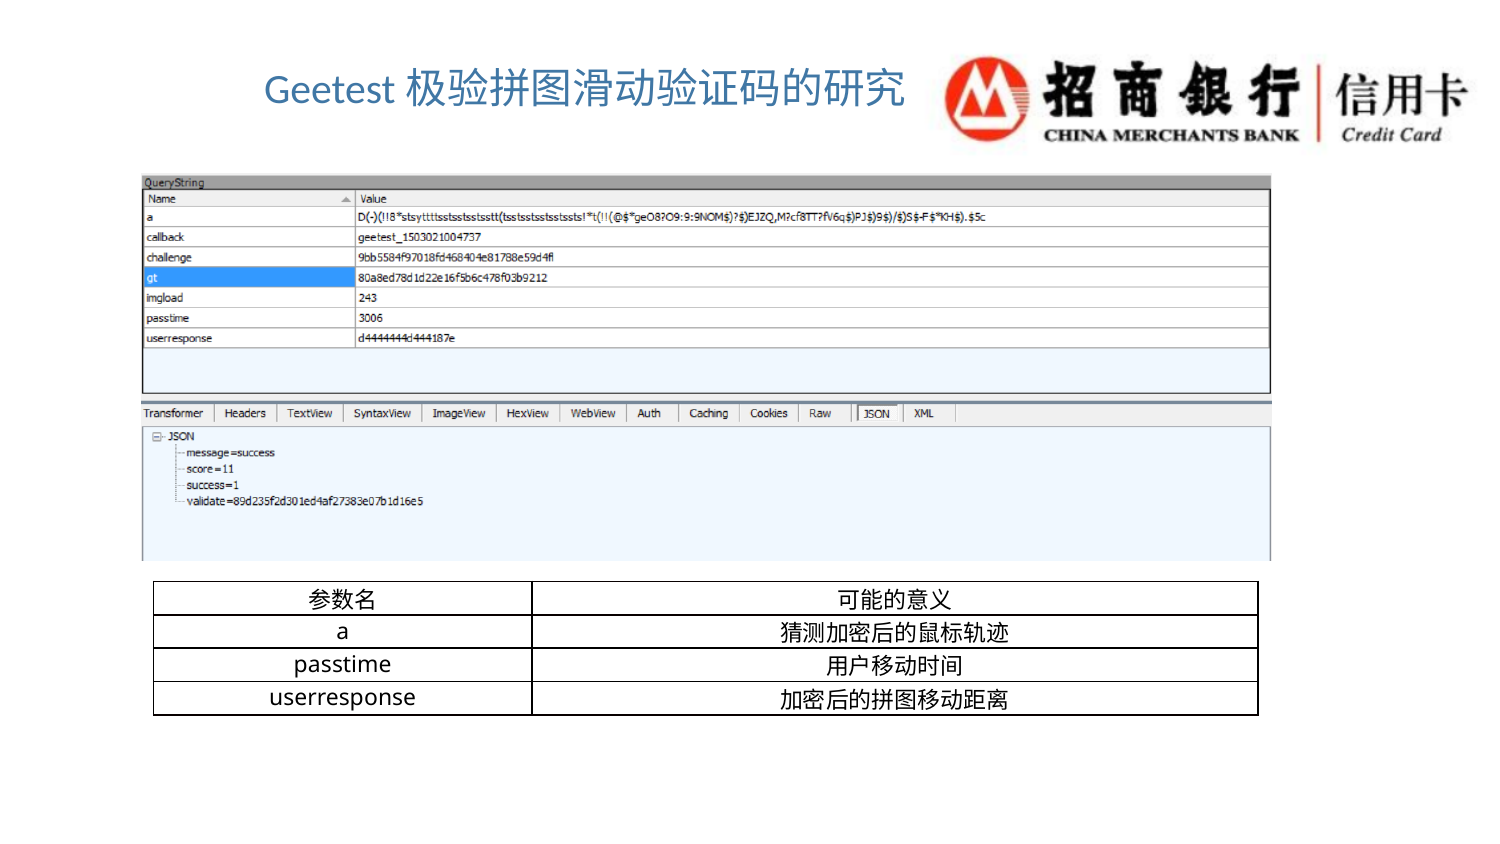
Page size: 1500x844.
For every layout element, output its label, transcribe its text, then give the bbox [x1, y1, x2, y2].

table_cell userresponse [154, 682, 531, 714]
picture [141, 173, 1272, 561]
table_cell 加密后的拼图移动距离 [533, 682, 1257, 714]
table_header 参数名 [154, 582, 531, 614]
table_header 可能的意义 [533, 582, 1257, 614]
text_box Geetest极验拼图滑动验证码的研究 [249, 54, 910, 120]
table_cell 用户移动时间 [533, 649, 1257, 681]
picture [915, 36, 1494, 162]
table_cell a [154, 616, 531, 647]
table_cell 猜测加密后的鼠标轨迹 [533, 616, 1257, 647]
table_cell passtime [154, 649, 531, 681]
